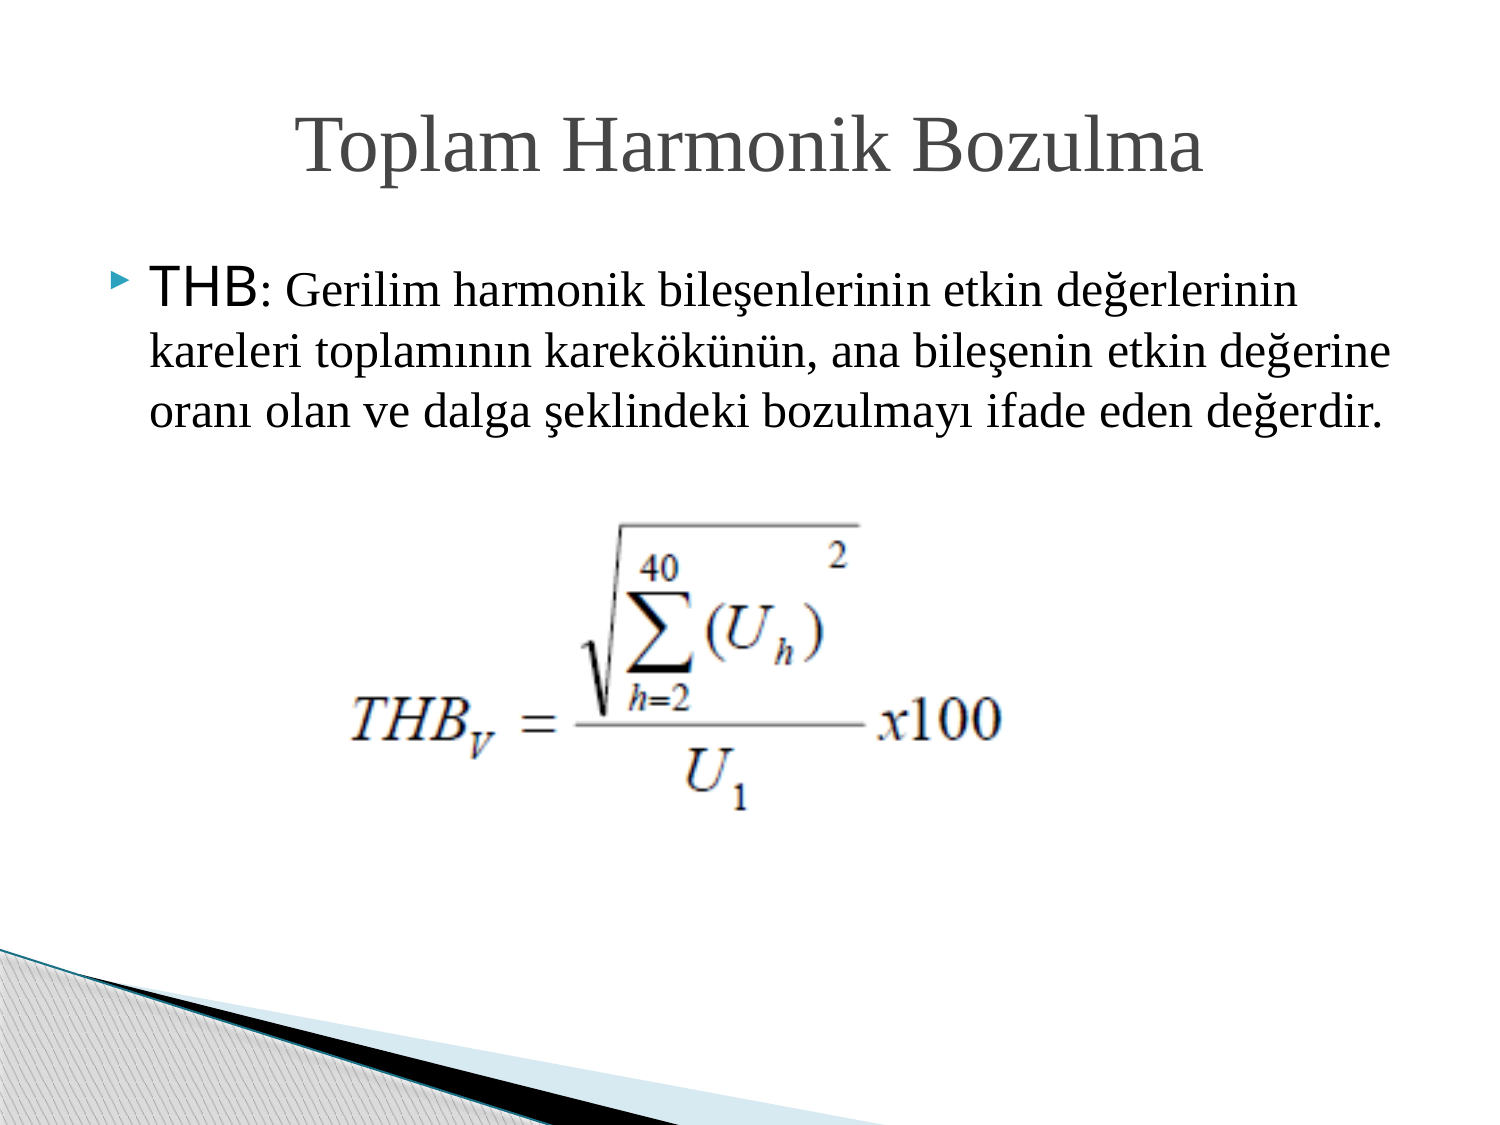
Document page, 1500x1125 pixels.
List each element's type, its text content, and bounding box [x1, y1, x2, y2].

picture [337, 512, 1026, 838]
list THB: Gerilim harmonik bileşenlerinin etkin değerlerinin kareleri toplamının karekökünün, ana bileşenin etkin değerine oranı olan ve dalga şeklindeki bozulmayı ifade eden değerdir. [75, 243, 1425, 986]
title Toplam Harmonik Bozulma [75, 45, 1425, 233]
